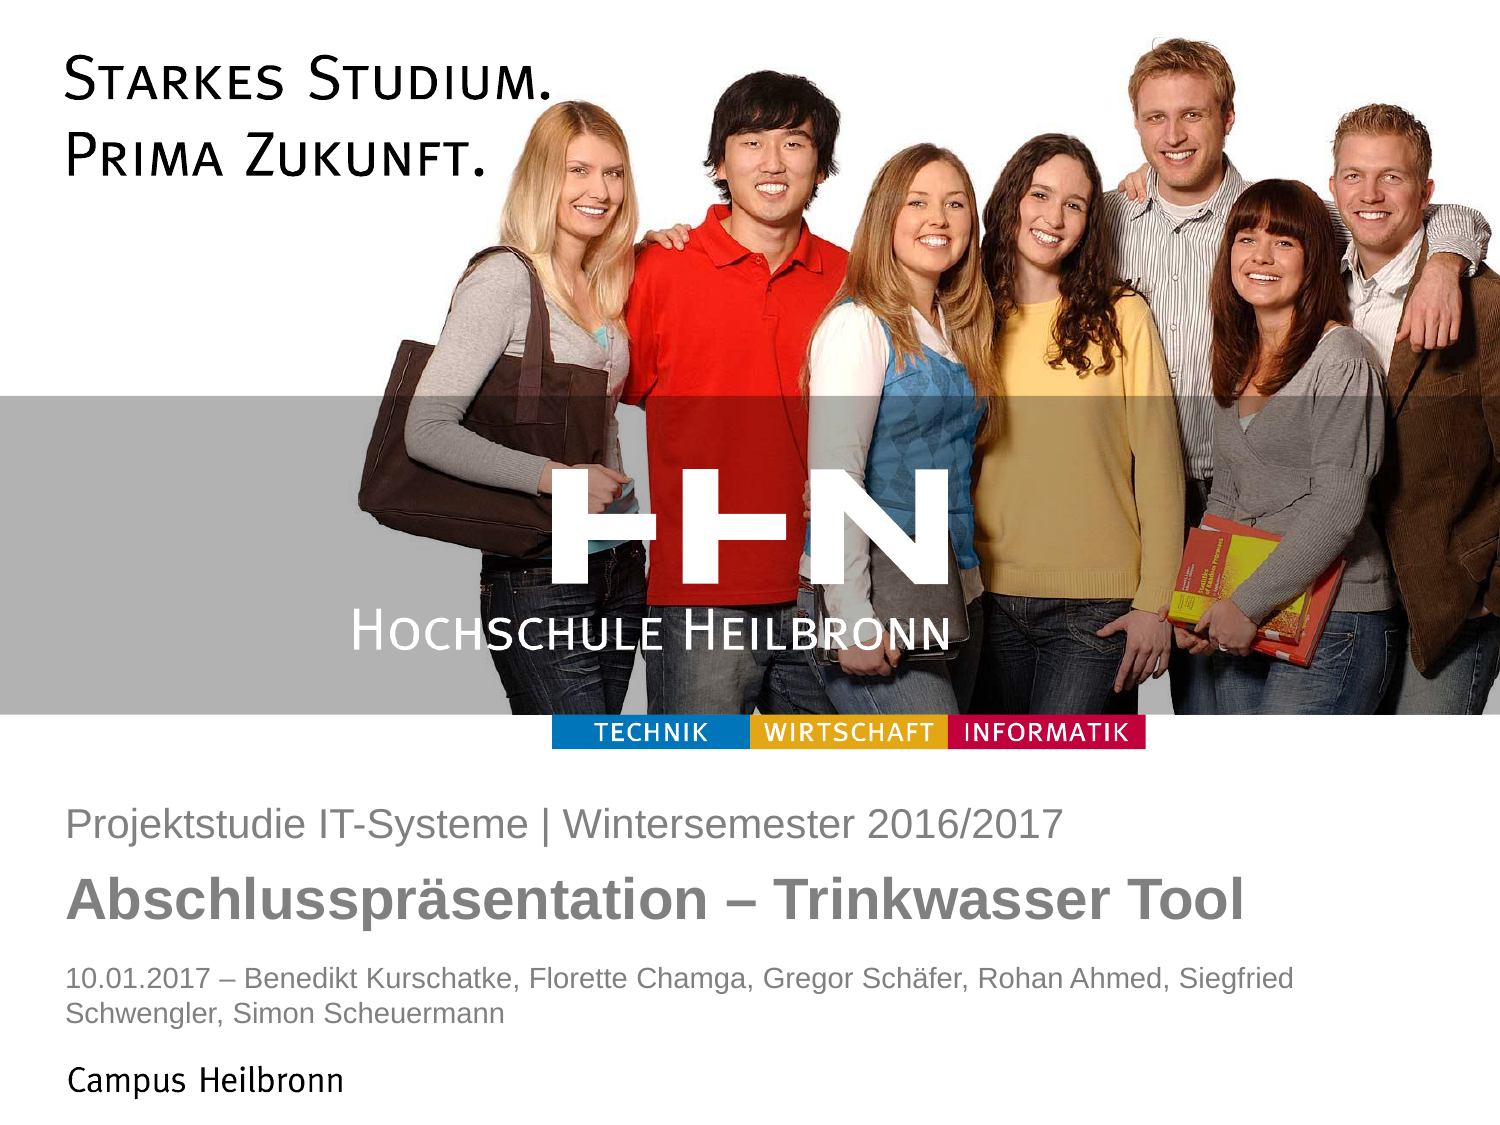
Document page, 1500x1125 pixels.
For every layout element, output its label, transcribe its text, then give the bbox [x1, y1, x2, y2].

picture [348, 25, 1500, 715]
title Projektstudie IT-Systeme | Wintersemester 2016/2017 Abschlusspräsentation – Trinkwasser Tool [64, 727, 1500, 991]
subtitle 10.01.2017 – Benedikt Kurschatke, Florette Chamga, Gregor Schäfer, Rohan Ahmed, Siegfried Schwengler, Simon Scheuermann [64, 991, 1447, 1035]
